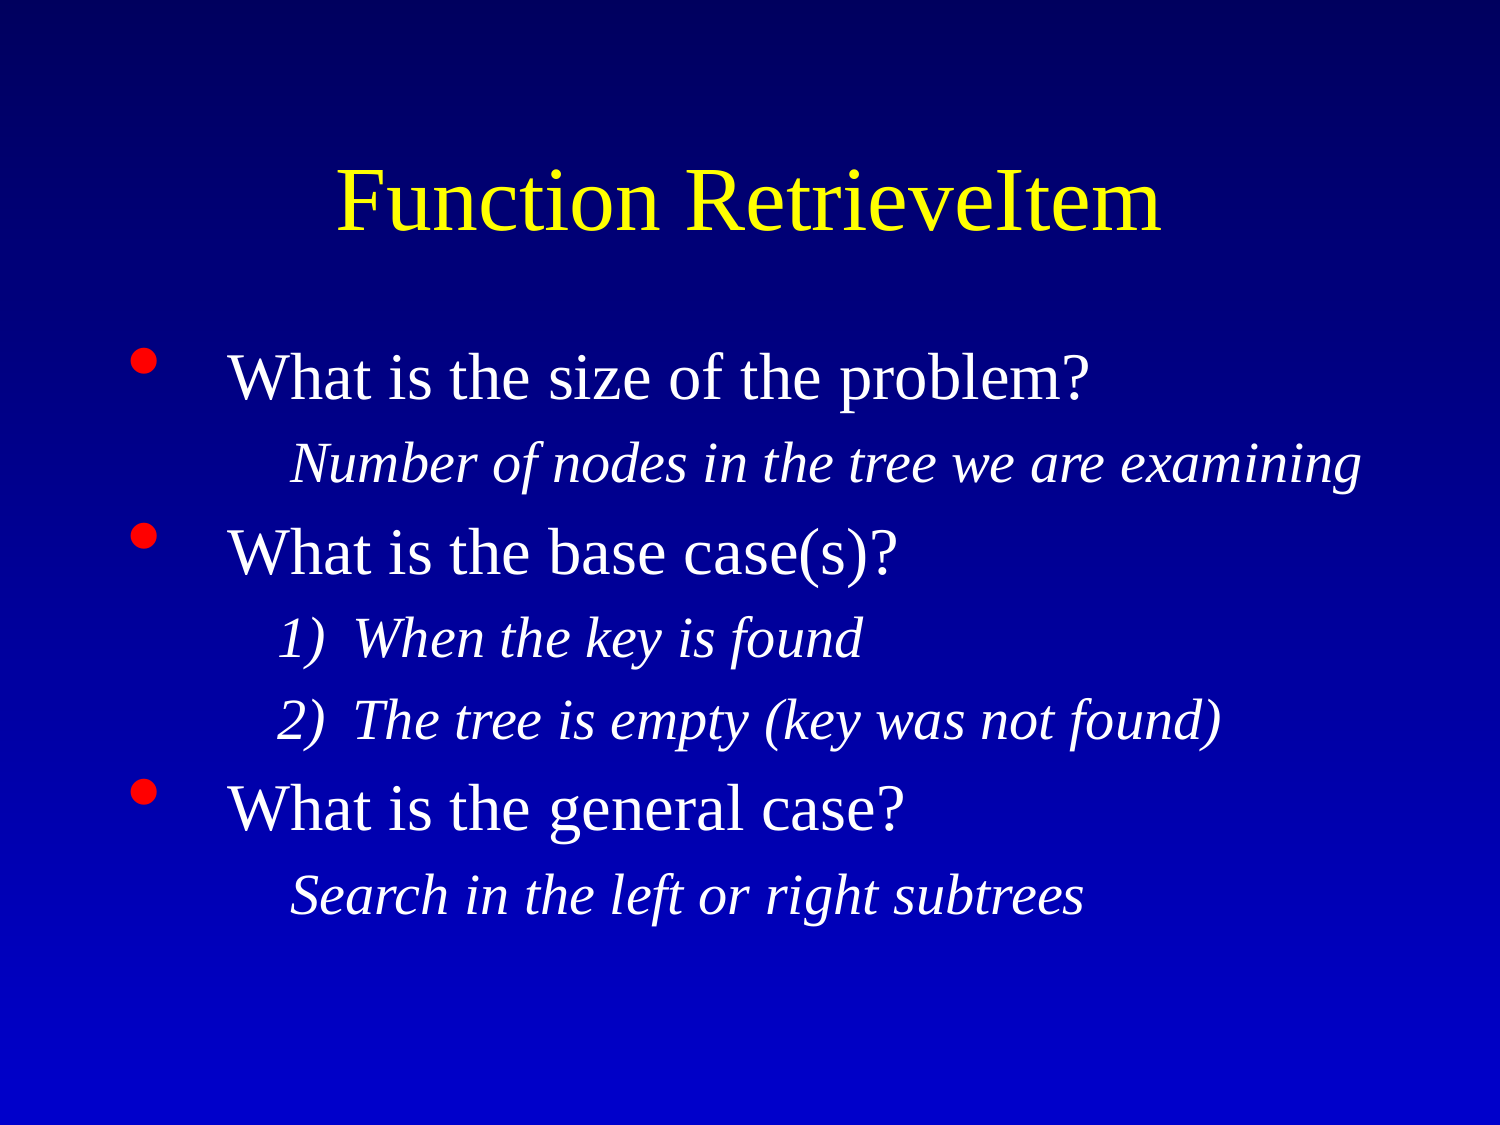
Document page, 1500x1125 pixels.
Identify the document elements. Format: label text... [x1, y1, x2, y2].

list What is the size of the problem? Number of nodes in the tree we are examining What is the base case(s)? When the key is found The tree is empty (key was not found) What is the general case? Search in the left or right subtrees [112, 324, 1388, 1000]
title Function RetrieveItem [112, 99, 1388, 288]
